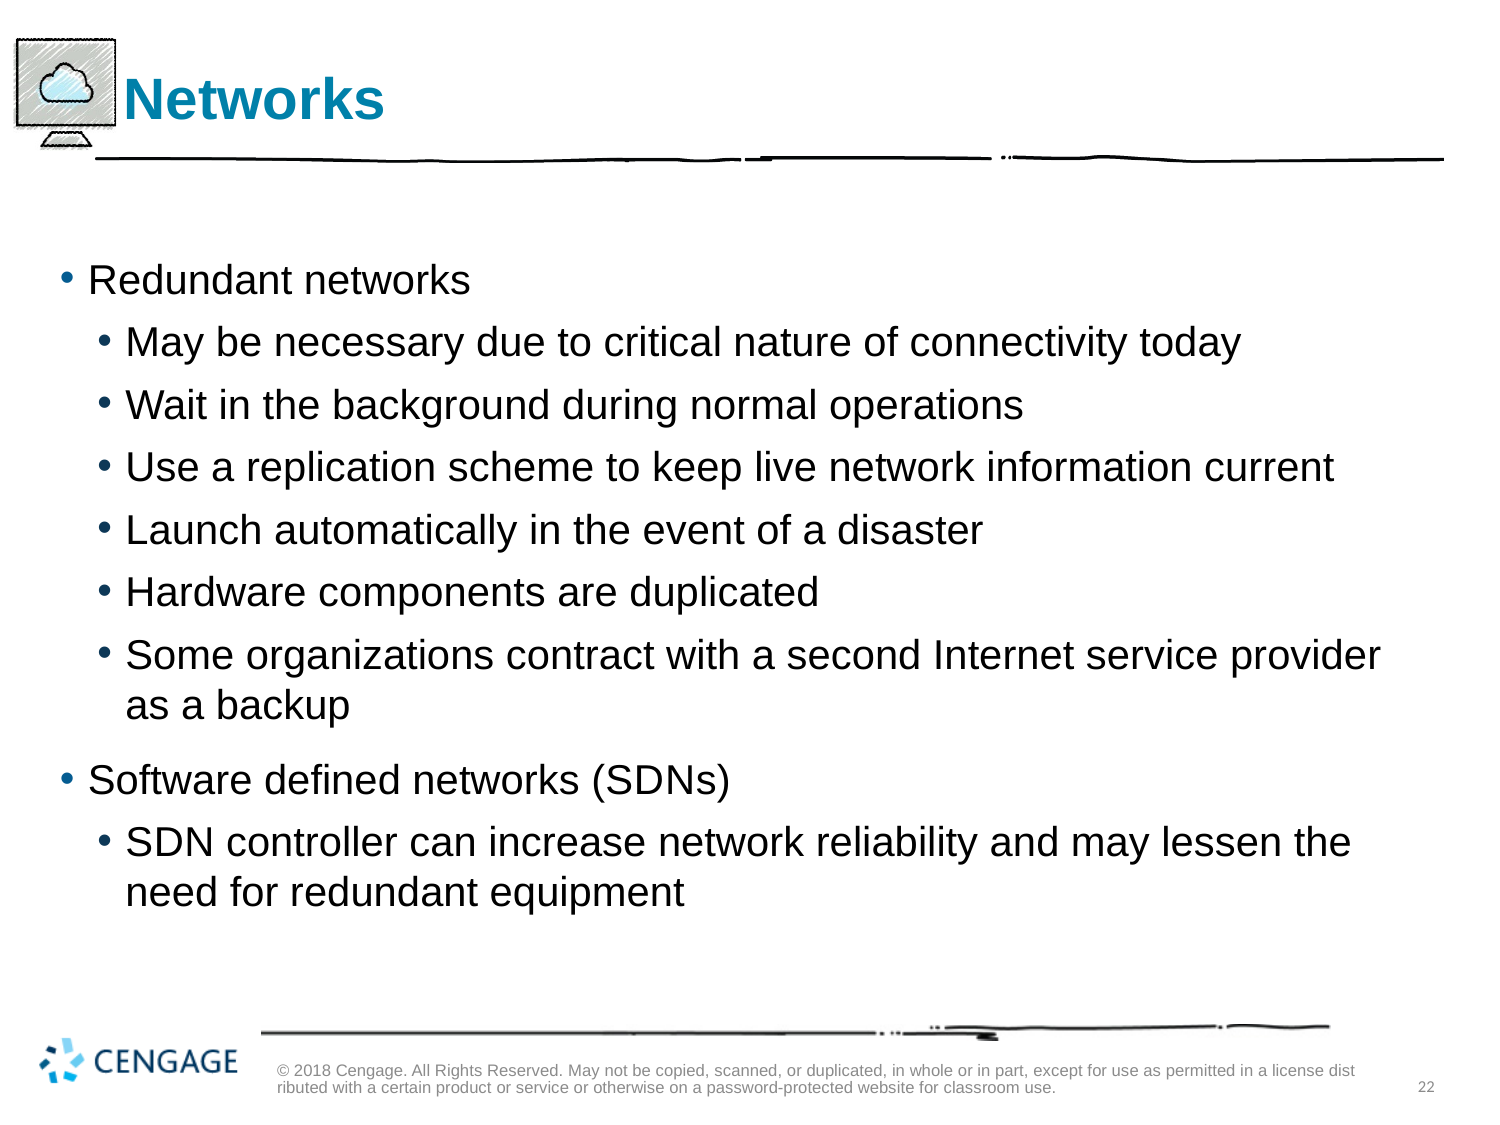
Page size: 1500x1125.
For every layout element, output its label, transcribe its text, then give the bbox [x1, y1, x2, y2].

title Networks [123, 60, 1441, 132]
picture [19, 1024, 250, 1096]
picture [261, 1024, 1331, 1041]
picture [95, 155, 1444, 163]
picture [13, 36, 117, 151]
list Redundant networks May be necessary due to critical nature of connectivity today Wait in the background during normal operations Use a replication scheme to keep live network information current Launch automatically in the event of a disaster Hardware components are duplicated Some organizations contract with a second Internet service provider as a backup Software defined networks (S D N s) S D N controller can increase network reliability and may lessen the need for redundant equipment [59, 252, 1400, 922]
footer © 2018 Cengage. All Rights Reserved. May not be copied, scanned, or duplicated, in whole or in part, except for use as permitted in a license distributed with a certain product or service or otherwise on a password-protected website for classroom use. [262, 1050, 1375, 1091]
